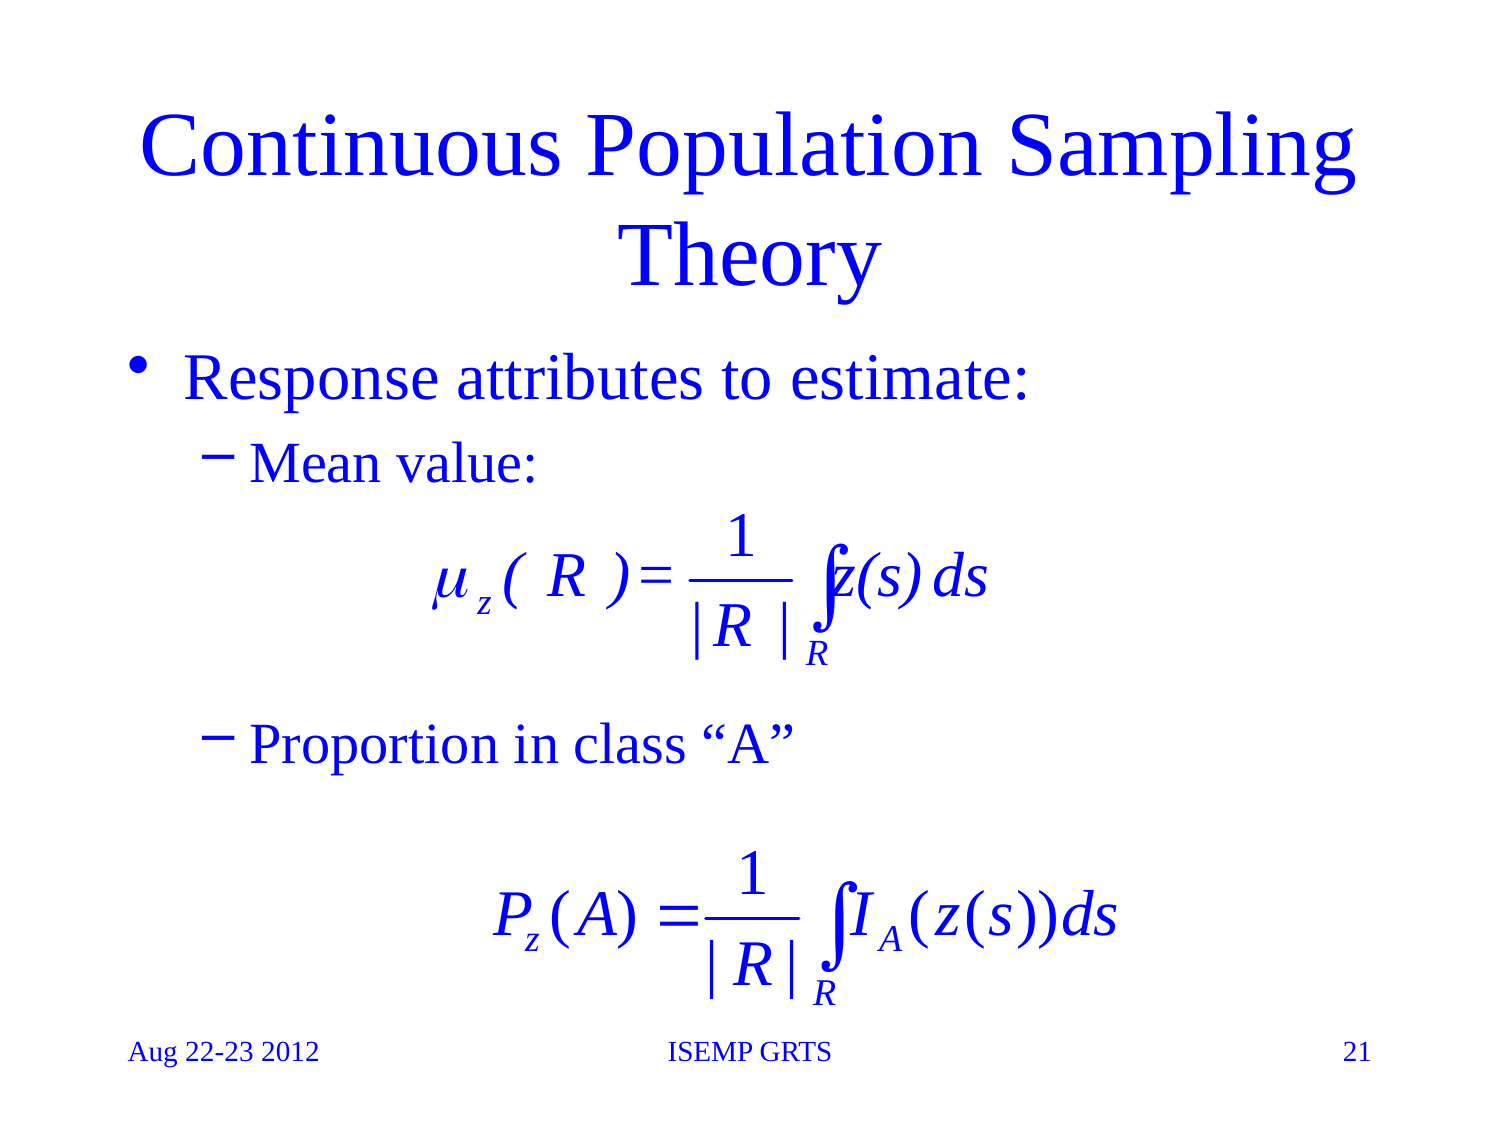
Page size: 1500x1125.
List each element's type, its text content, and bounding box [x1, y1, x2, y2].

list Response attributes to estimate: Mean value: Proportion in class “A” [112, 324, 1388, 1001]
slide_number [112, 1024, 426, 1101]
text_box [424, 500, 1013, 672]
slide_number 21 [1074, 1024, 1388, 1101]
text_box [487, 837, 1126, 1012]
footer ISEMP GRTS [512, 1024, 988, 1101]
title Continuous Population Sampling Theory [112, 99, 1388, 288]
